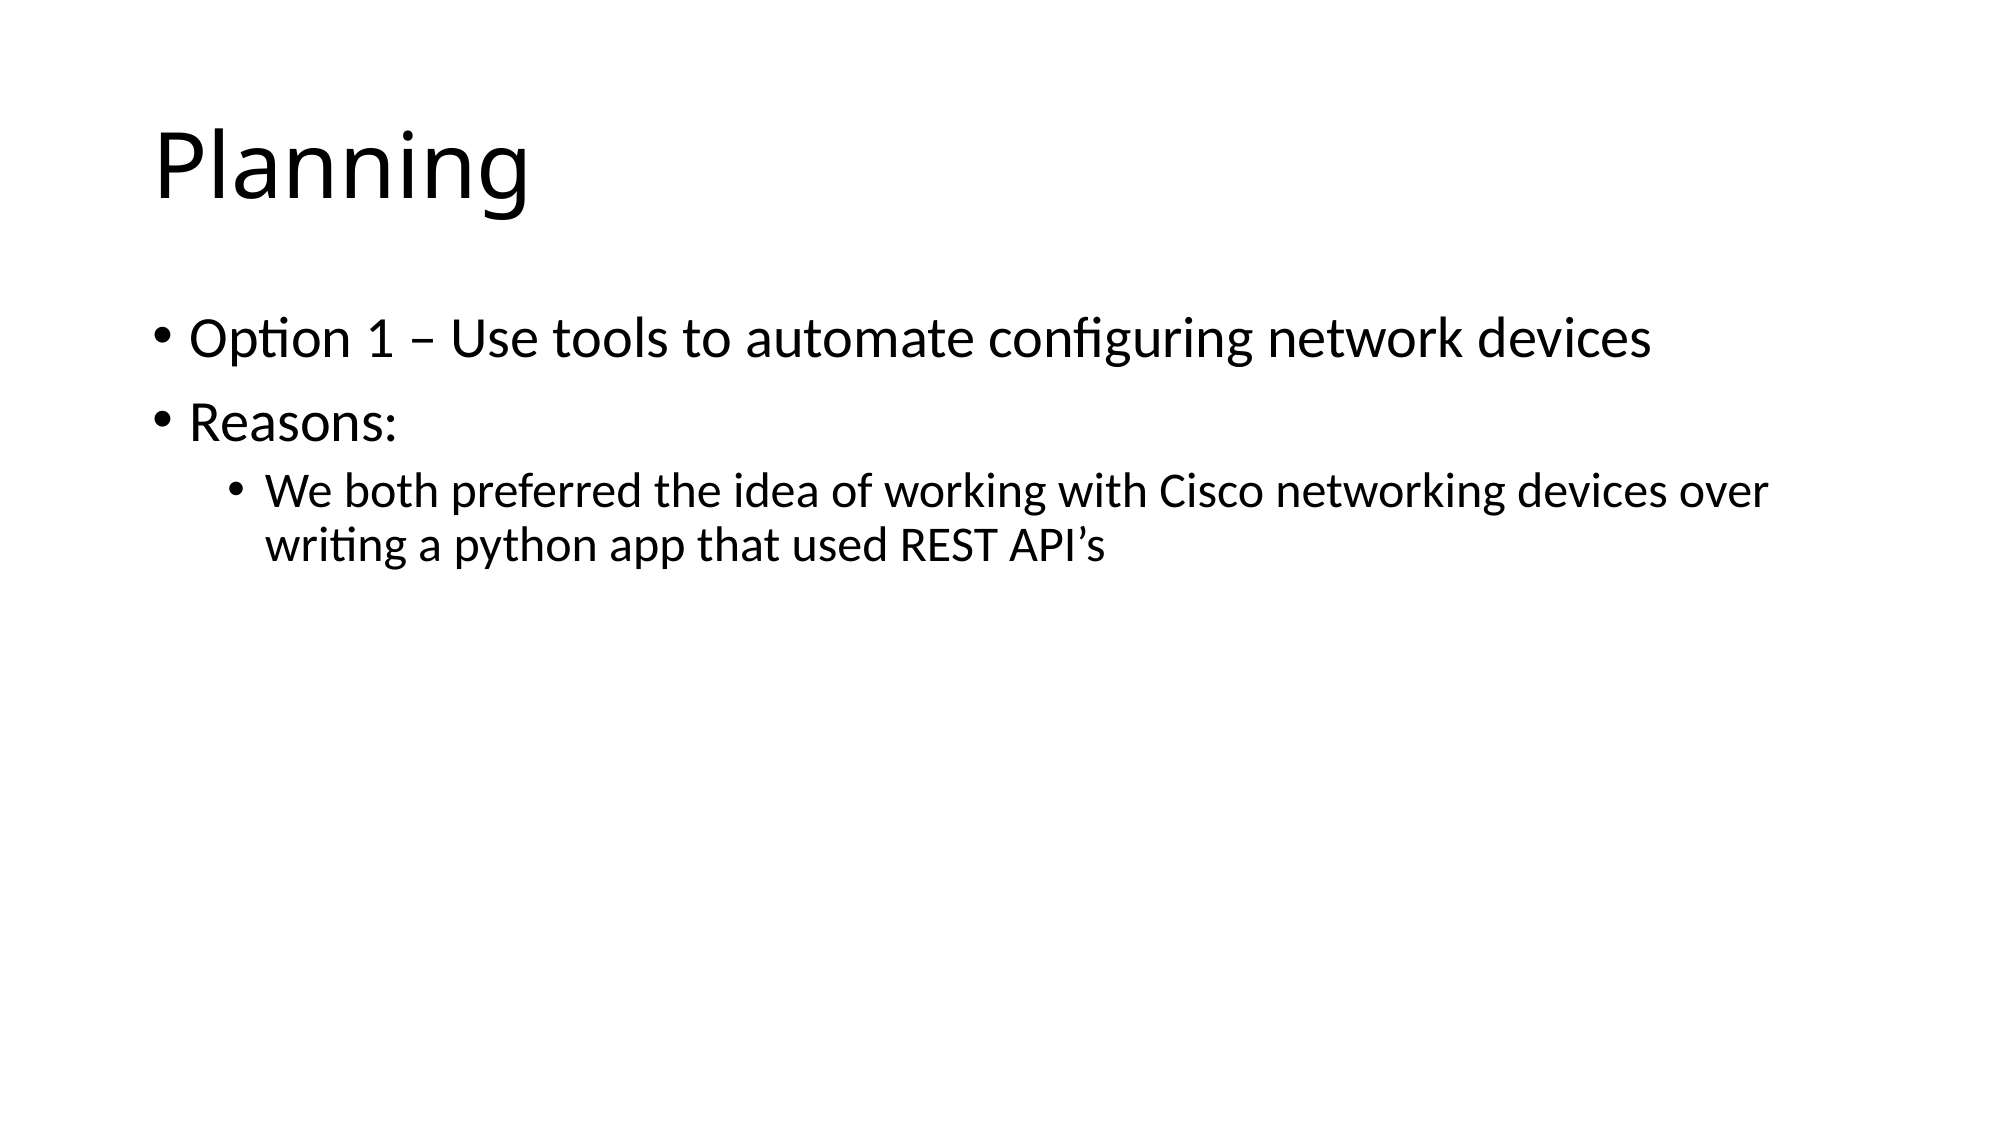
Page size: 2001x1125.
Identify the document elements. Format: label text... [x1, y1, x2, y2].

list Option 1 – Use tools to automate configuring network devices Reasons: We both preferred the idea of working with Cisco networking devices over writing a python app that used REST API’s [137, 299, 1863, 1014]
title Planning [137, 59, 1863, 278]
